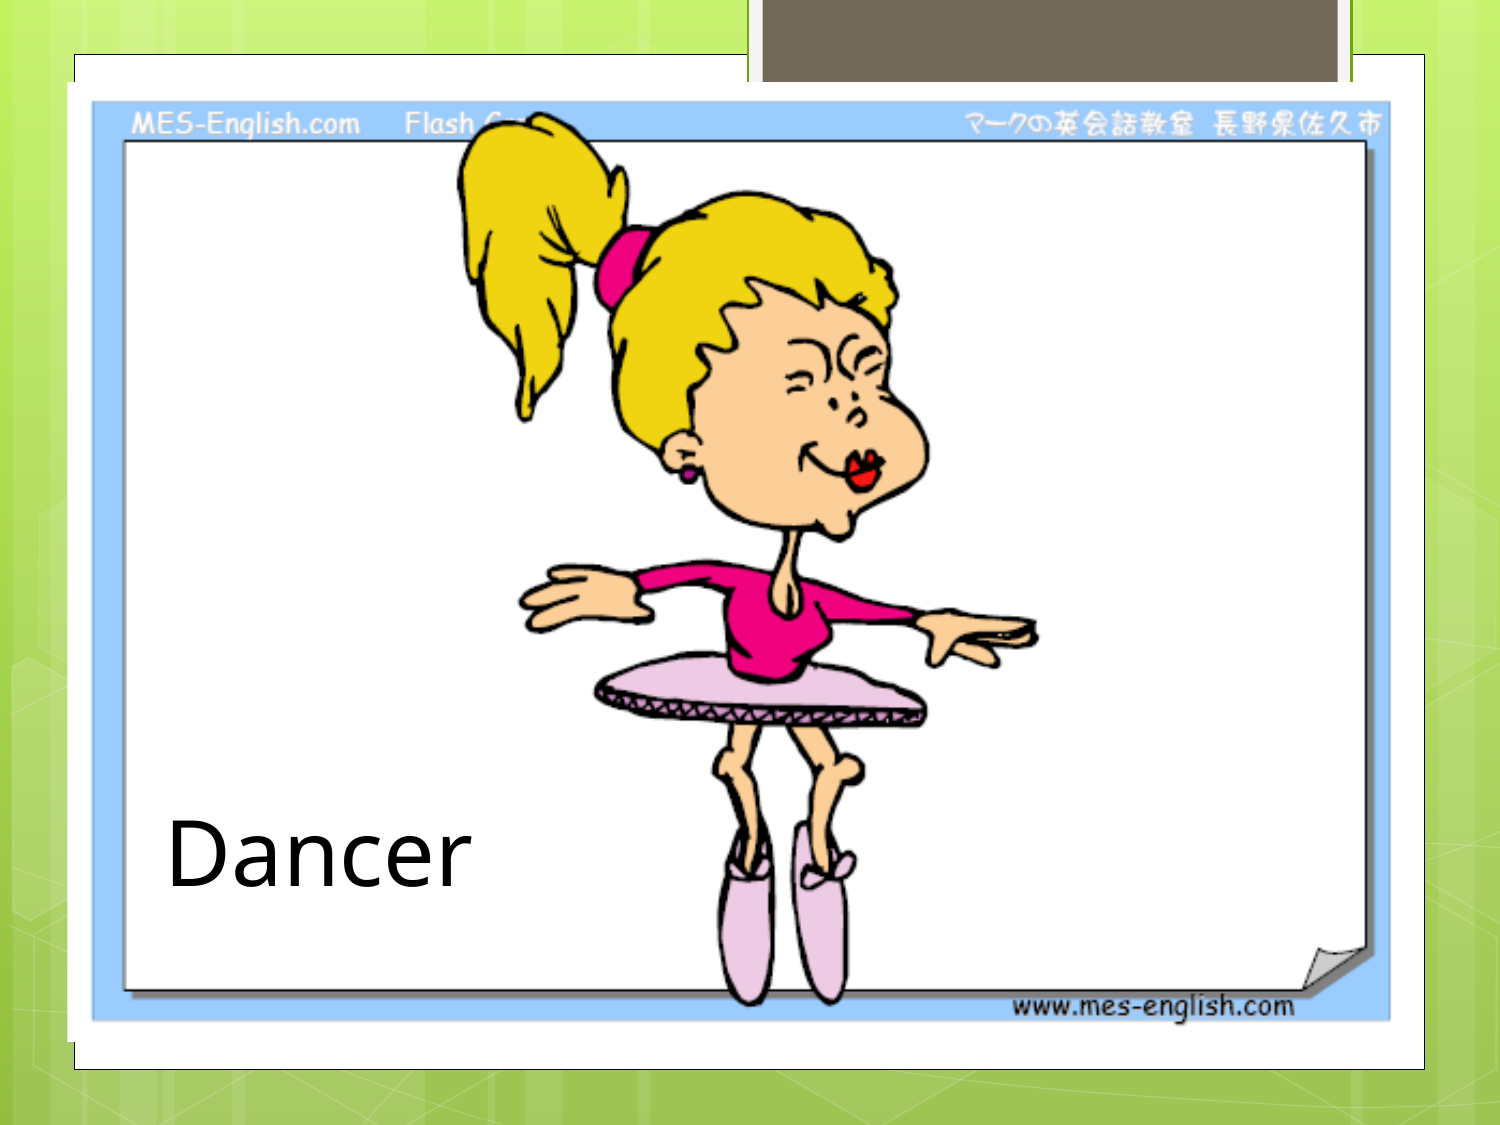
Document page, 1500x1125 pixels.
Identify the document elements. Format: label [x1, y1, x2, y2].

picture [67, 82, 1415, 1043]
